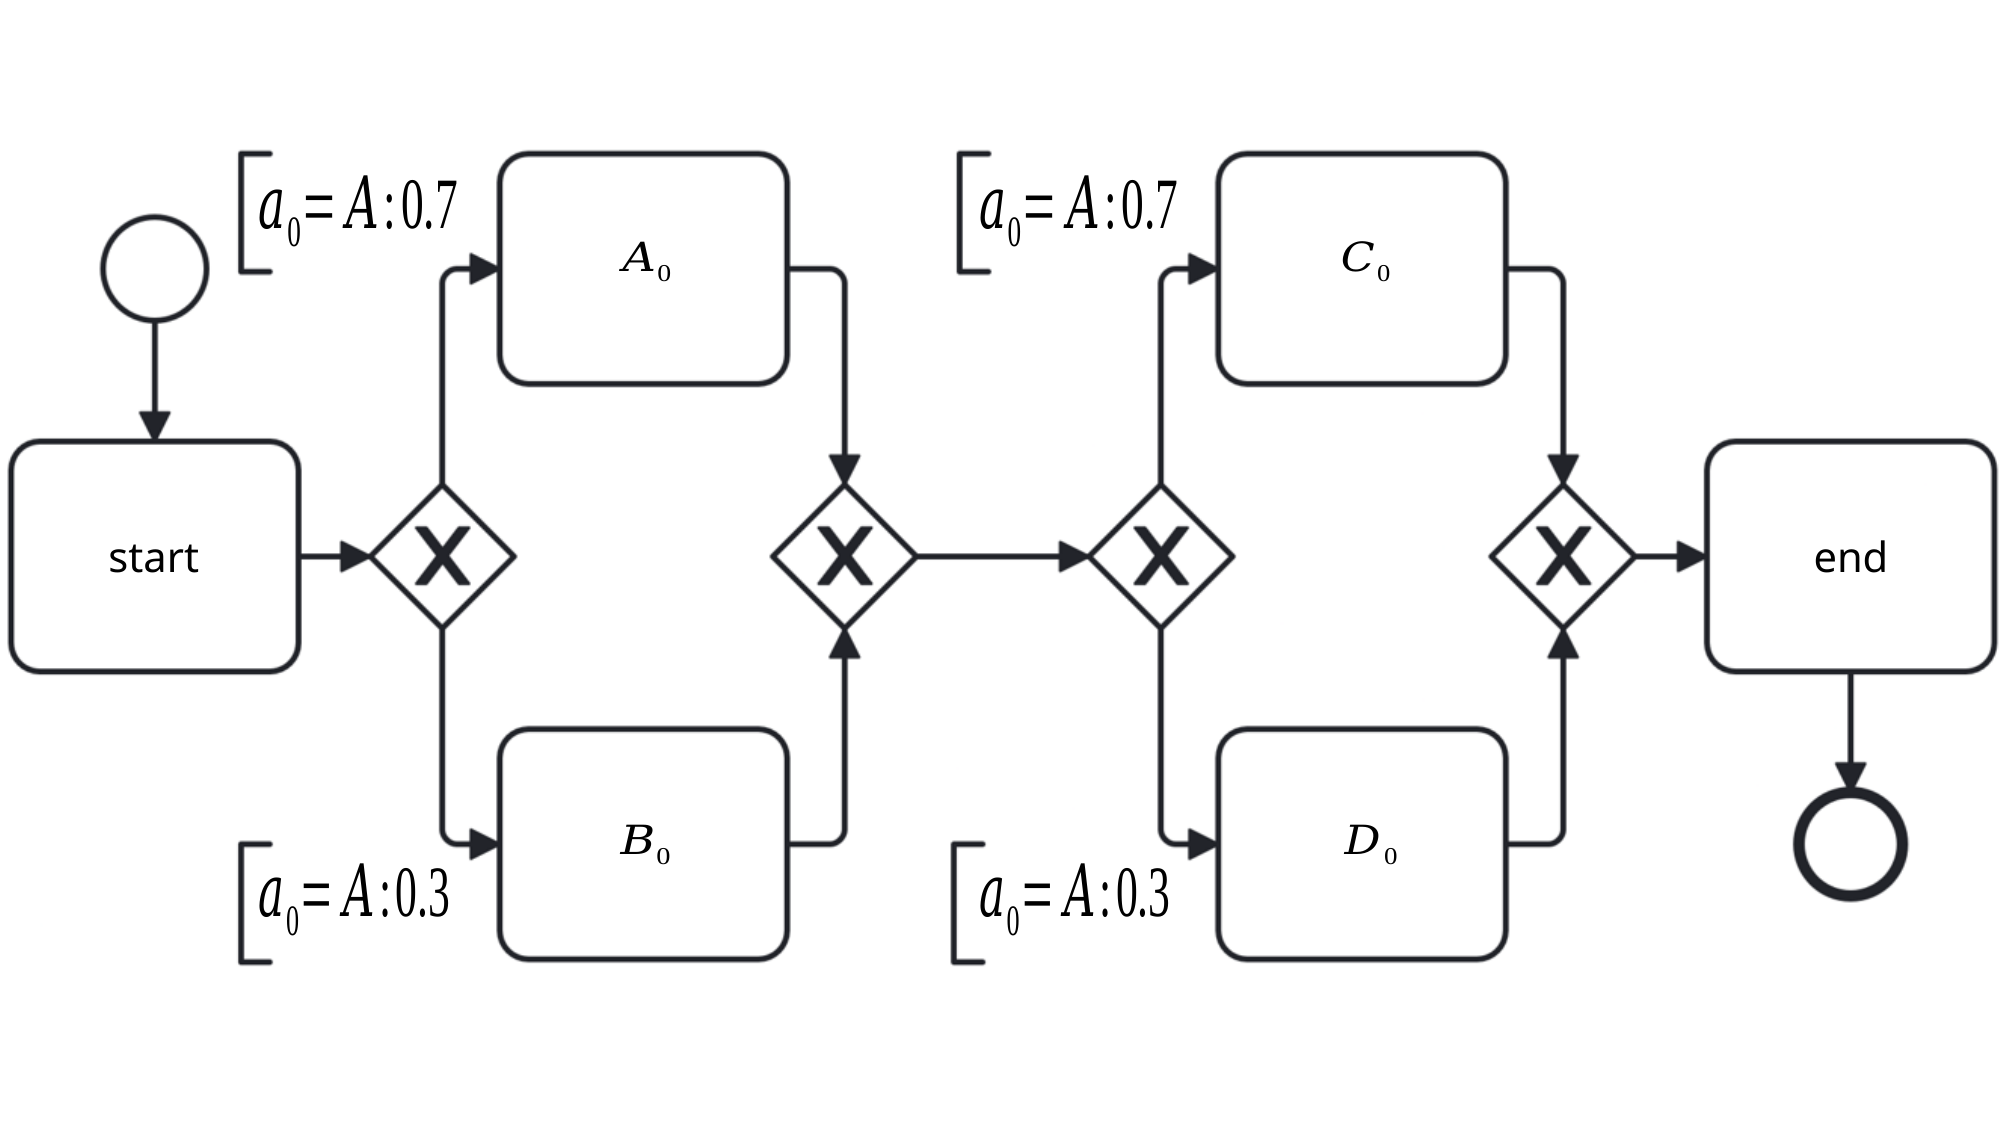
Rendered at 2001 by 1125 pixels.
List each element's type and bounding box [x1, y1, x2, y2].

picture [0, 120, 2000, 1005]
